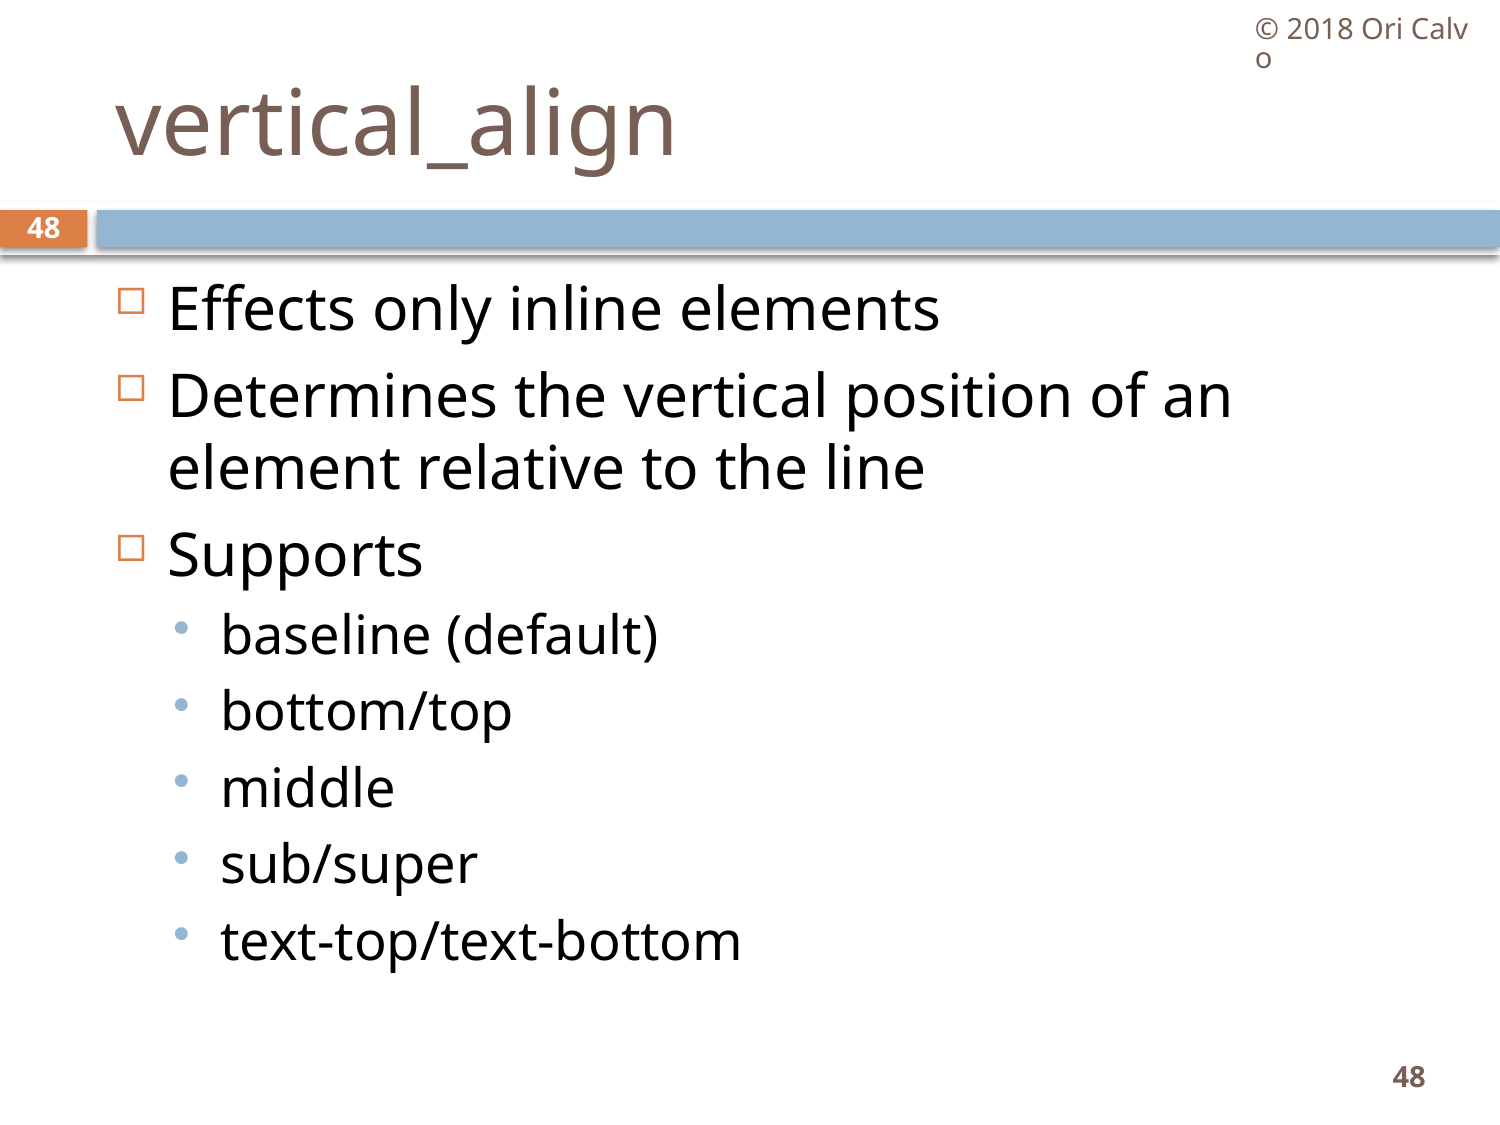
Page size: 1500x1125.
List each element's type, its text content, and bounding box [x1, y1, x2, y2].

list Effects only inline elements Determines the vertical position of an element relative to the line Supports baseline (default) bottom/top middle sub/super text-top/text-bottom [100, 262, 1438, 1000]
slide_number 48 [0, 208, 88, 249]
footer © 2018 Ori Calvo [1240, 0, 1500, 60]
title vertical_align [100, 37, 1438, 200]
